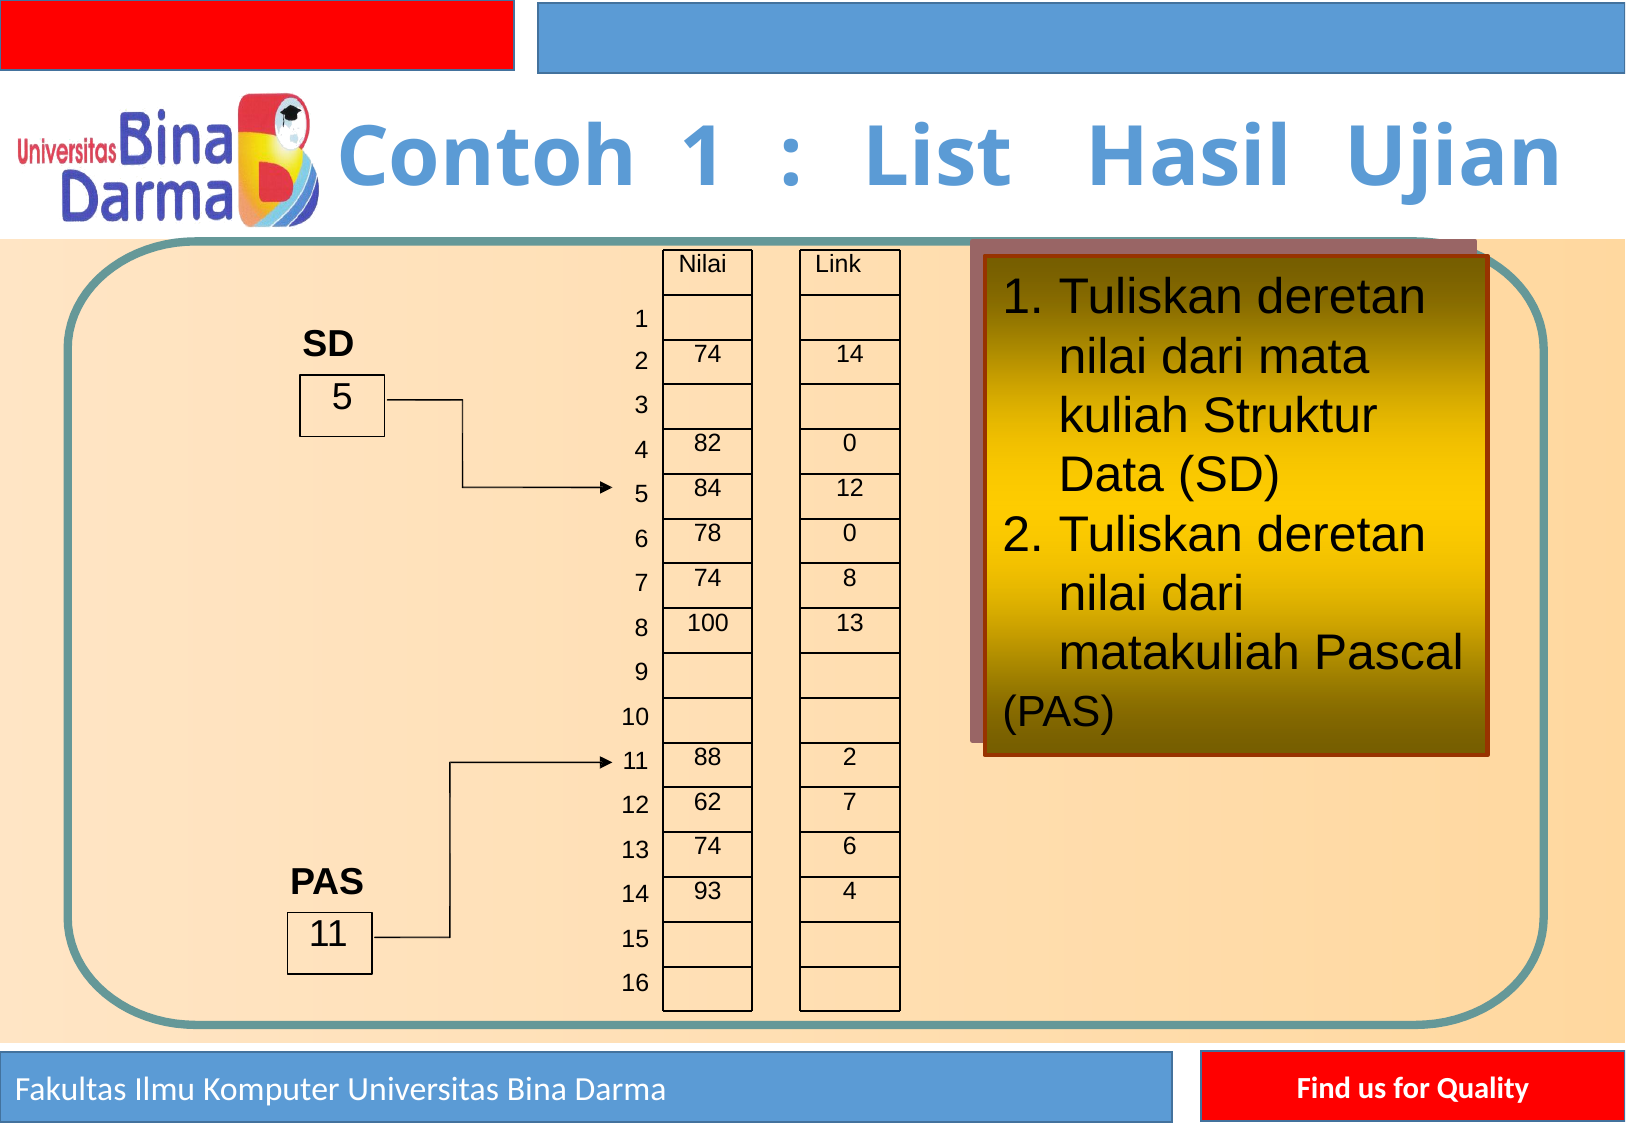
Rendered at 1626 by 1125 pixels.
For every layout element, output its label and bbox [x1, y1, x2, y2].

text_box [777, 115, 838, 216]
text_box [1168, 255, 1547, 1043]
text_box [533, 1025, 1092, 1043]
text_box [67, 241, 1544, 1025]
text_box [677, 115, 755, 216]
text_box [860, 115, 1051, 216]
text_box [1083, 115, 1329, 216]
text_box [334, 115, 664, 216]
picture [14, 89, 320, 231]
text_box [1342, 115, 1601, 216]
